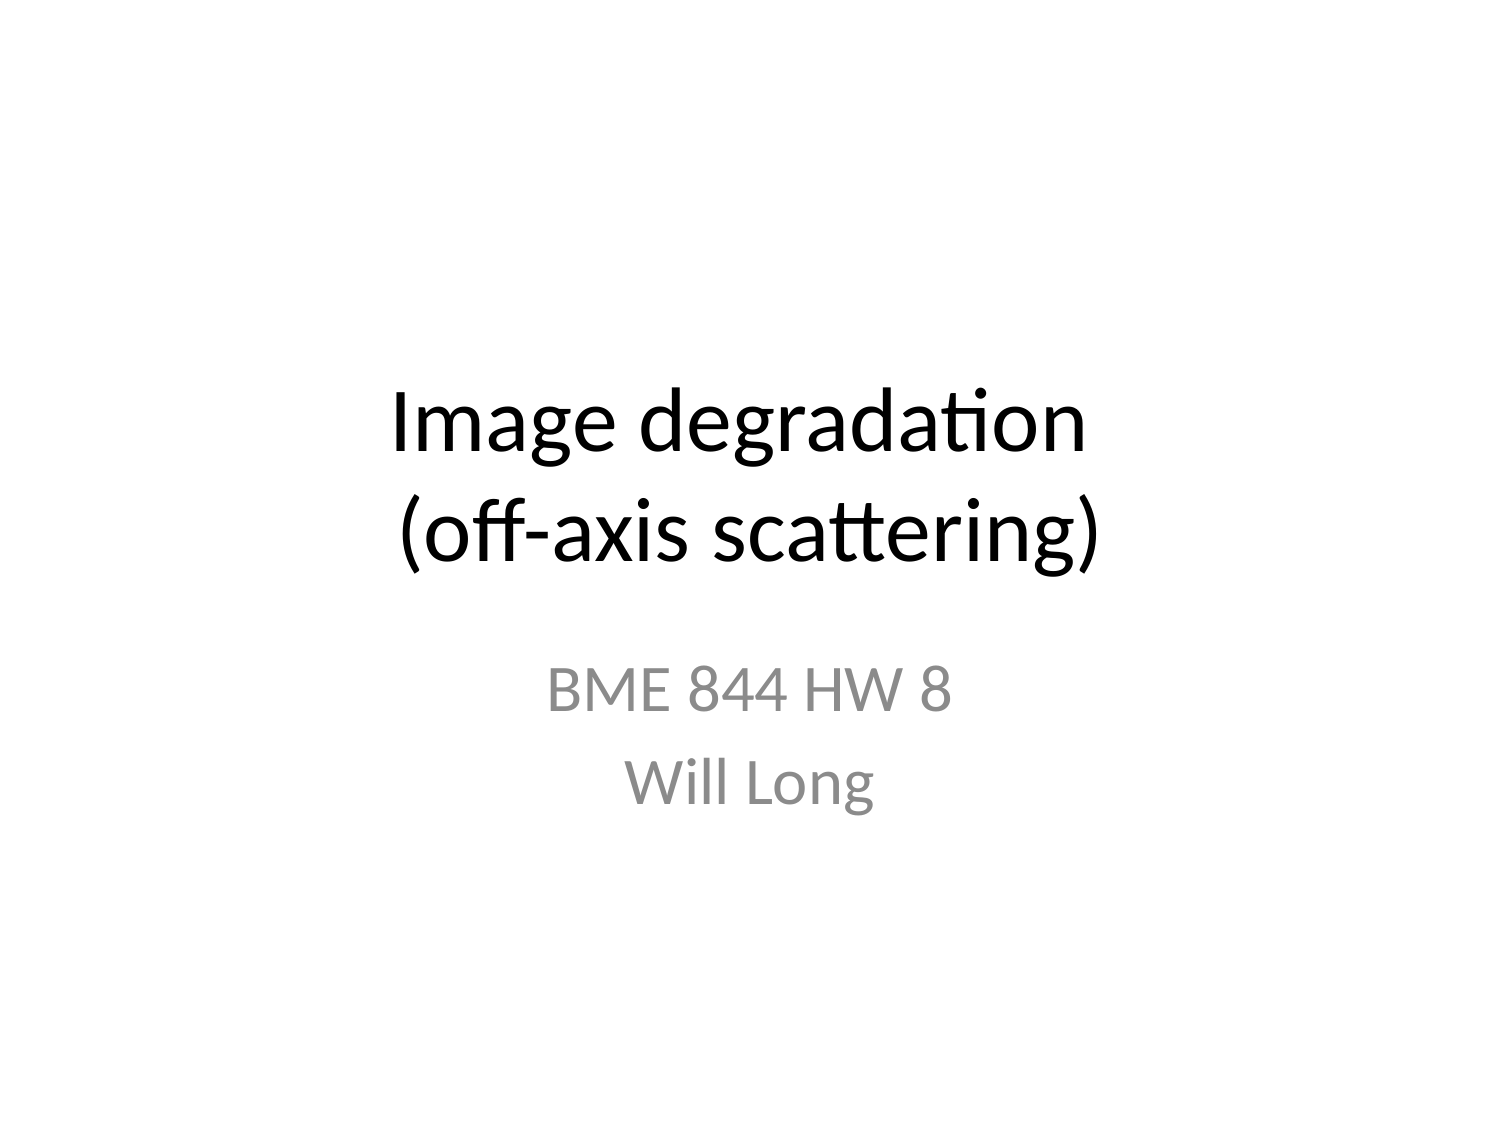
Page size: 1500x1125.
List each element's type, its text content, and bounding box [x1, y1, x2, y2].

subtitle BME 844 HW 8 Will Long [225, 637, 1275, 925]
title Image degradation (off-axis scattering) [112, 349, 1388, 591]
